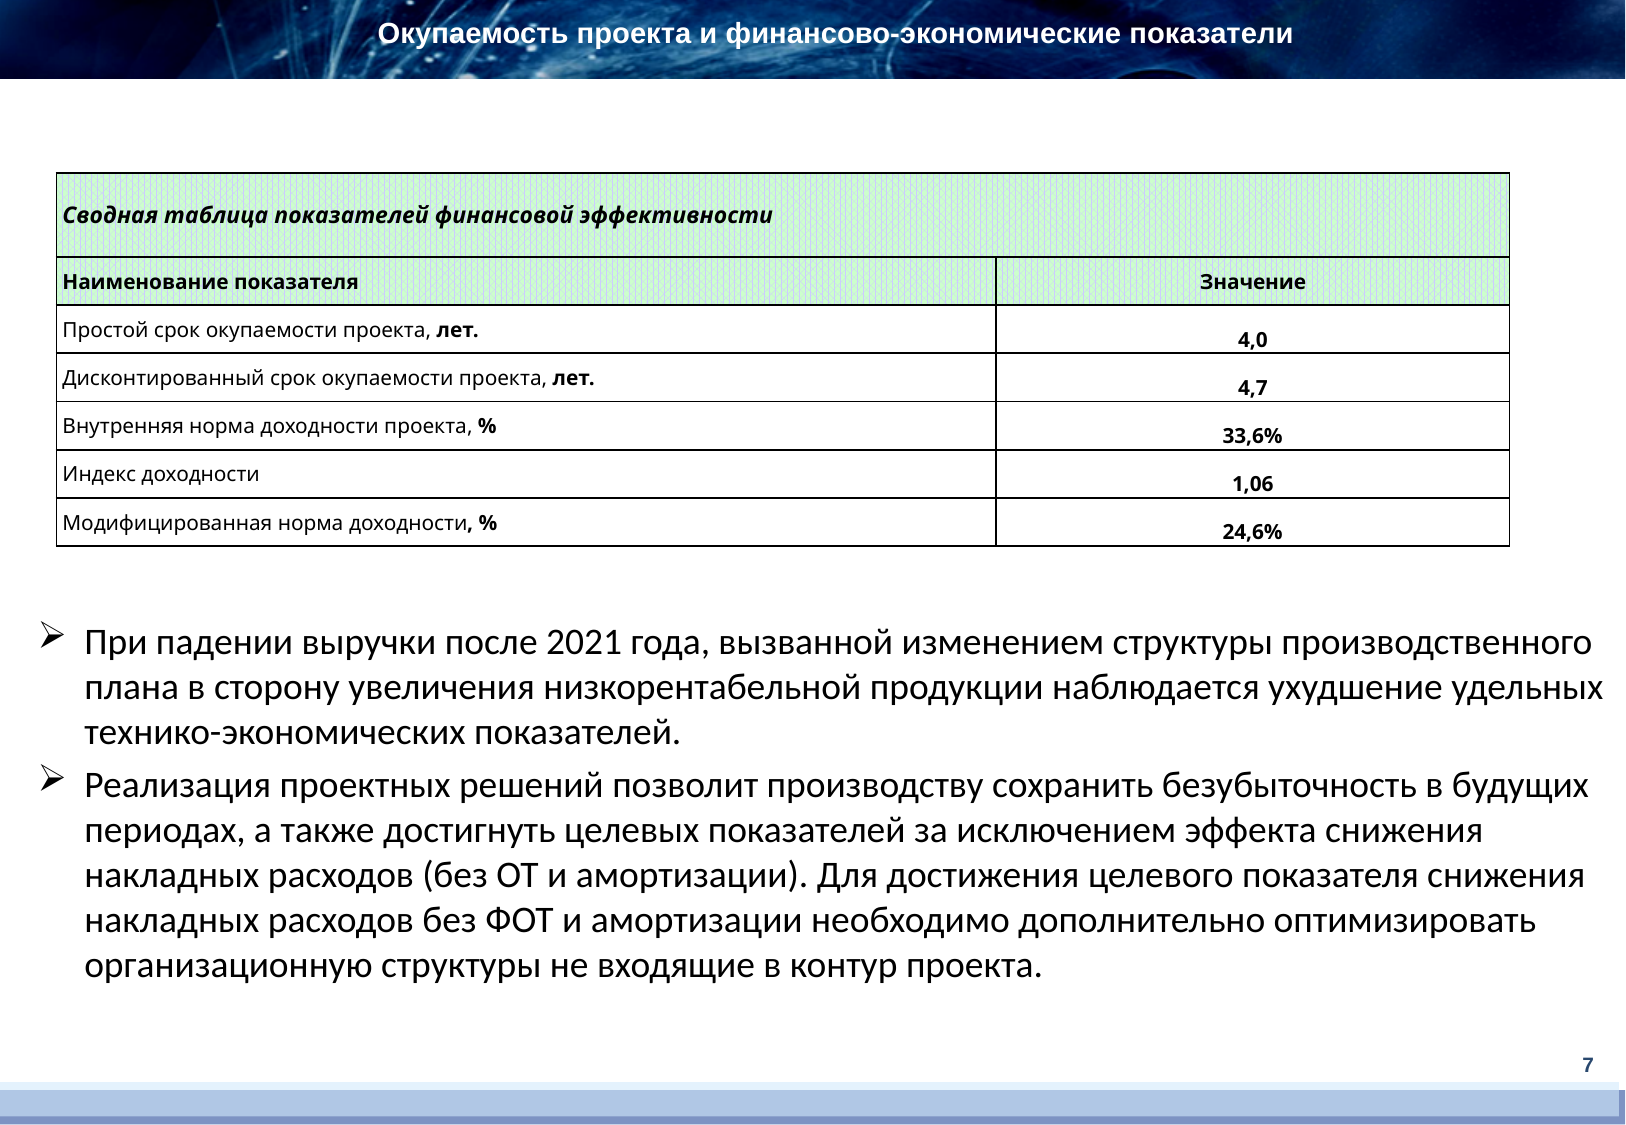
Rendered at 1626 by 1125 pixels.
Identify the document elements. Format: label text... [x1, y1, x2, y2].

table_cell 1,06 [997, 451, 1509, 497]
text_box Окупаемость проекта и финансово-экономические показатели [115, 7, 1557, 57]
table_cell 4,0 [997, 306, 1509, 352]
table_cell 24,6% [997, 499, 1509, 545]
table_cell Модифицированная норма доходности, % [57, 499, 995, 545]
table_cell Дисконтированный срок окупаемости проекта, лет. [57, 354, 995, 401]
table_cell Простой срок окупаемости проекта, лет. [57, 306, 995, 352]
slide_number 7 [1564, 1047, 1612, 1081]
table_cell Внутренняя норма доходности проекта, % [57, 402, 995, 449]
text_box При падении выручки после 2021 года, вызванной изменением структуры производственного плана в сторону увеличения низкорентабельной продукции наблюдается ухудшение удельных технико-экономических показателей. Реализация проектных решений позволит производству сохранить безубыточность в будущих периодах, а также достигнуть целевых показателей за исключением эффекта снижения накладных расходов (без ОТ и амортизации). Для достижения целевого показателя снижения накладных расходов без ФОТ и амортизации необходимо дополнительно оптимизировать организационную структуры не входящие в контур проекта. [22, 609, 1625, 863]
table_cell Индекс доходности [57, 451, 995, 497]
table_cell 33,6% [997, 402, 1509, 449]
table_cell Значение [997, 258, 1509, 304]
table_cell Наименование показателя [57, 258, 995, 304]
picture [0, 0, 1626, 79]
table_cell 4,7 [997, 354, 1509, 401]
table_header Сводная таблица показателей финансовой эффективности [57, 174, 1509, 256]
